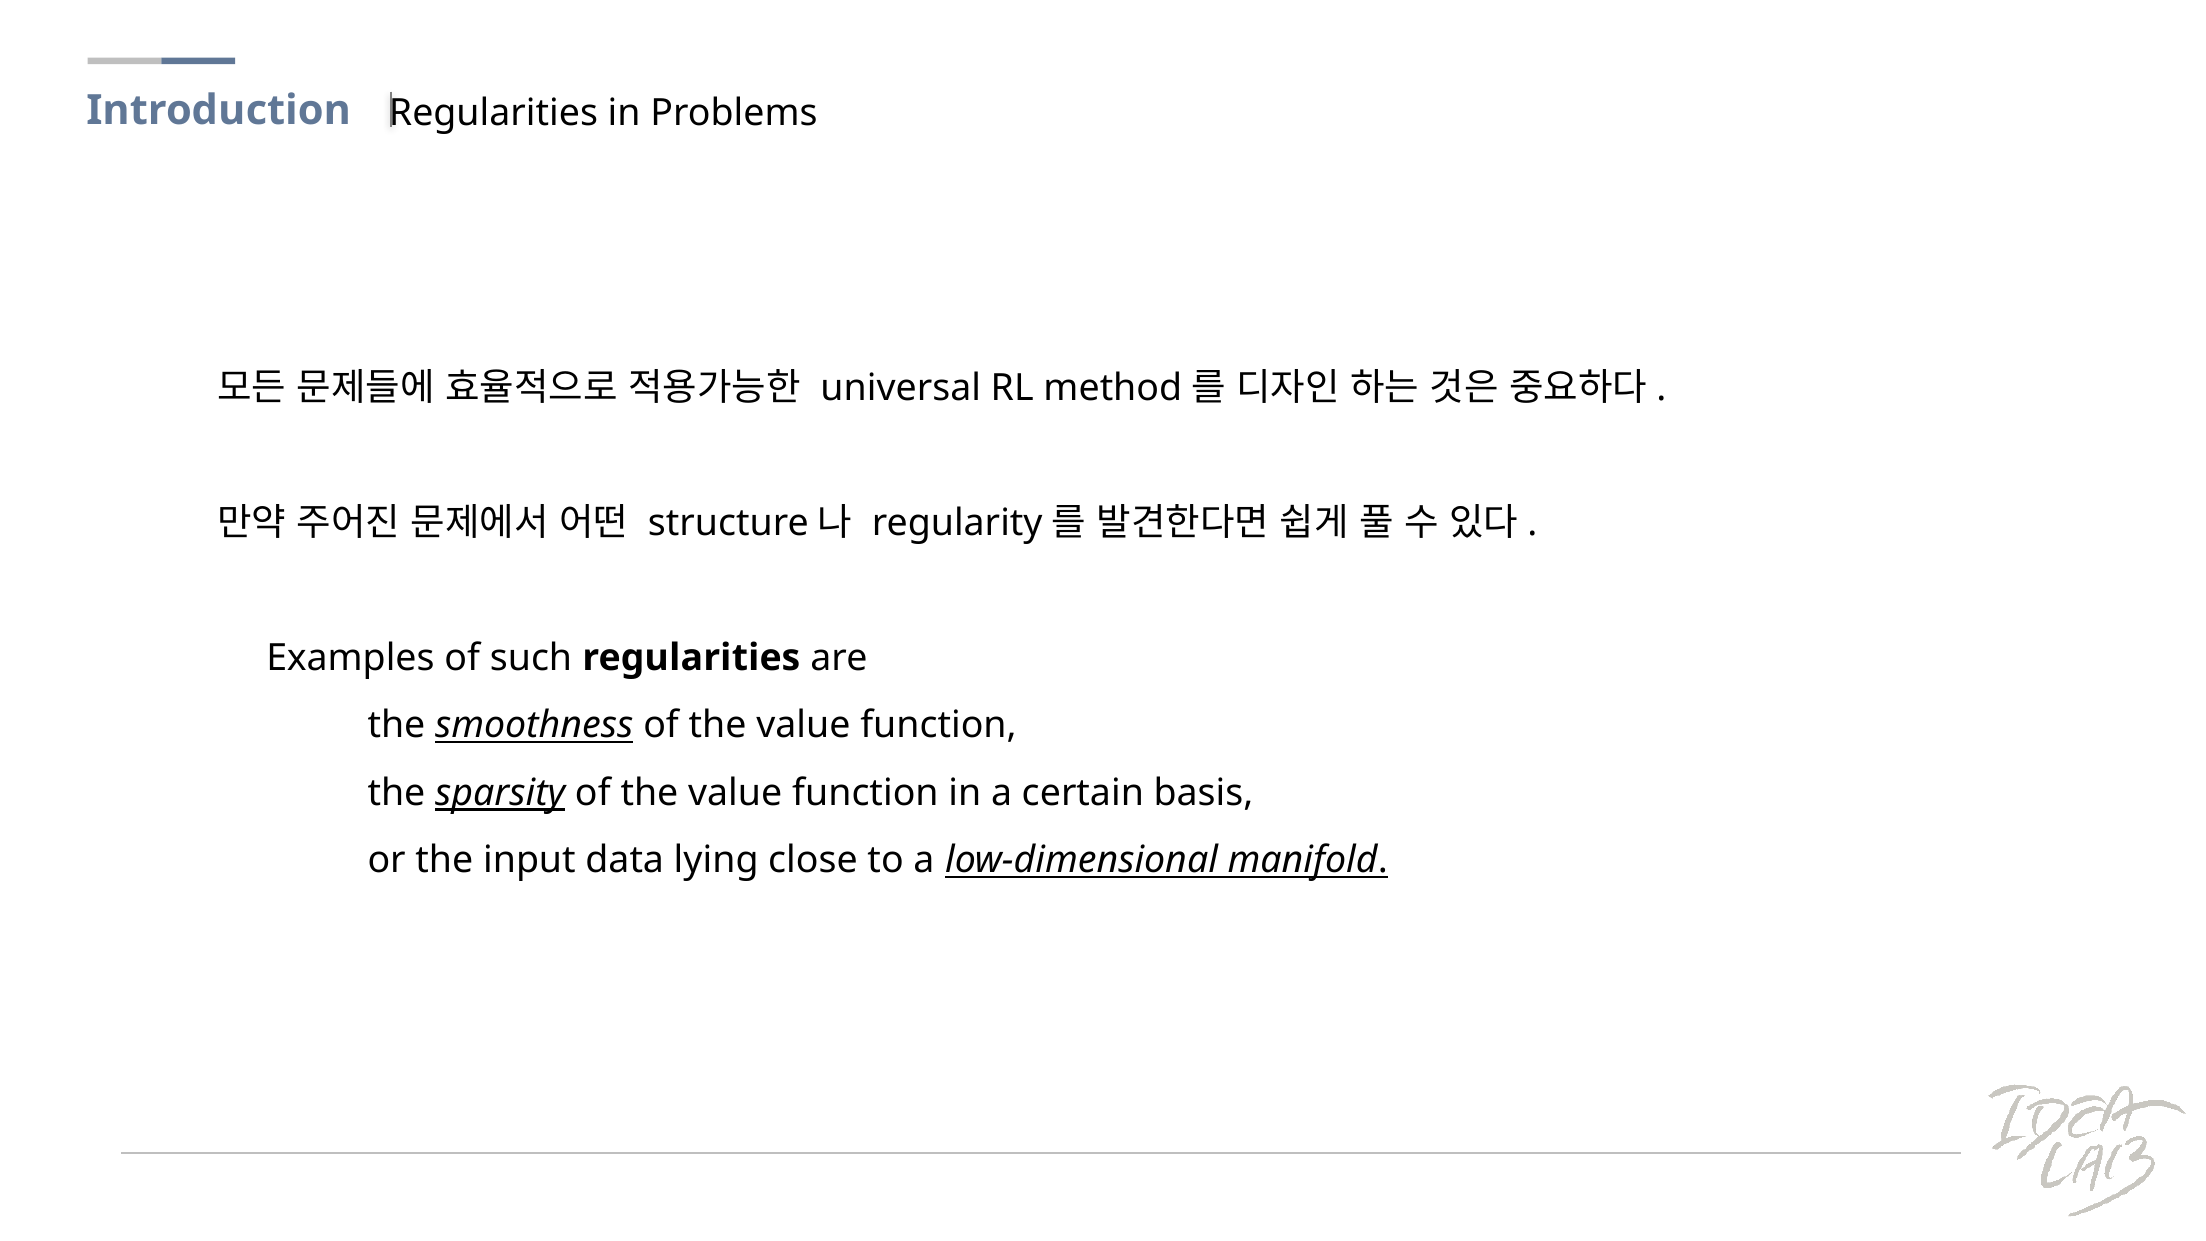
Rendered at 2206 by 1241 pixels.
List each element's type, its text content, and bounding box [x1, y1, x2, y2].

text_box Regularities in Problems [374, 80, 833, 140]
text_box 모든 문제들에 효율적으로 적용가능한 universal RL method를 디자인 하는 것은 중요하다. 만약 주어진 문제에서 어떤 structure나 regularity를 발견한다면 쉽게 풀 수 있다. Examples of such regularities are the smoothness of the value function, the sparsity of the value function in a certain basis, or the input data lying close to a low-dimensional manifold. [202, 332, 1953, 1023]
text_box Introduction [71, 75, 580, 140]
